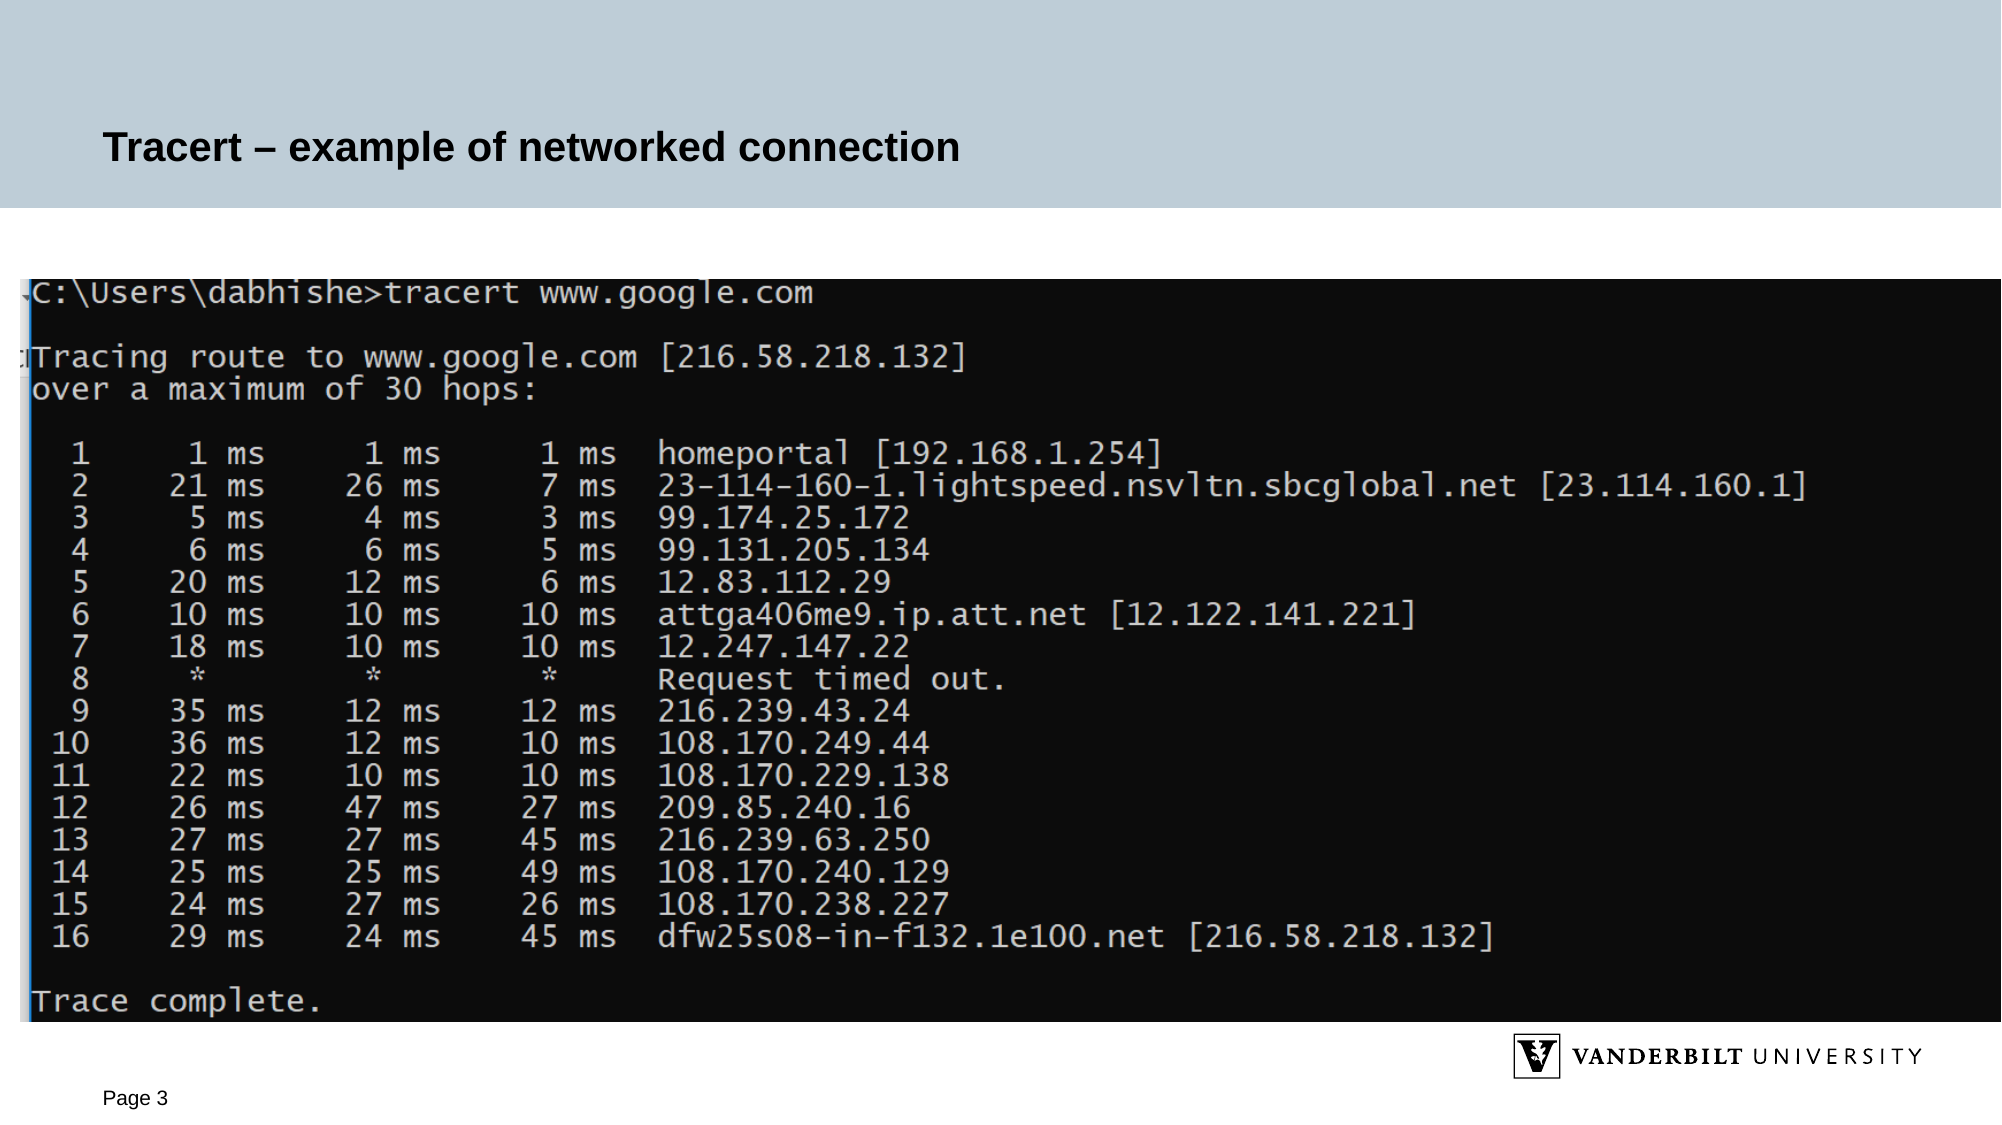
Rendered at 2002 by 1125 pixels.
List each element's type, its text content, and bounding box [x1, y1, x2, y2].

picture [20, 279, 2001, 1023]
title Tracert – example of networked connection [0, 0, 2001, 209]
